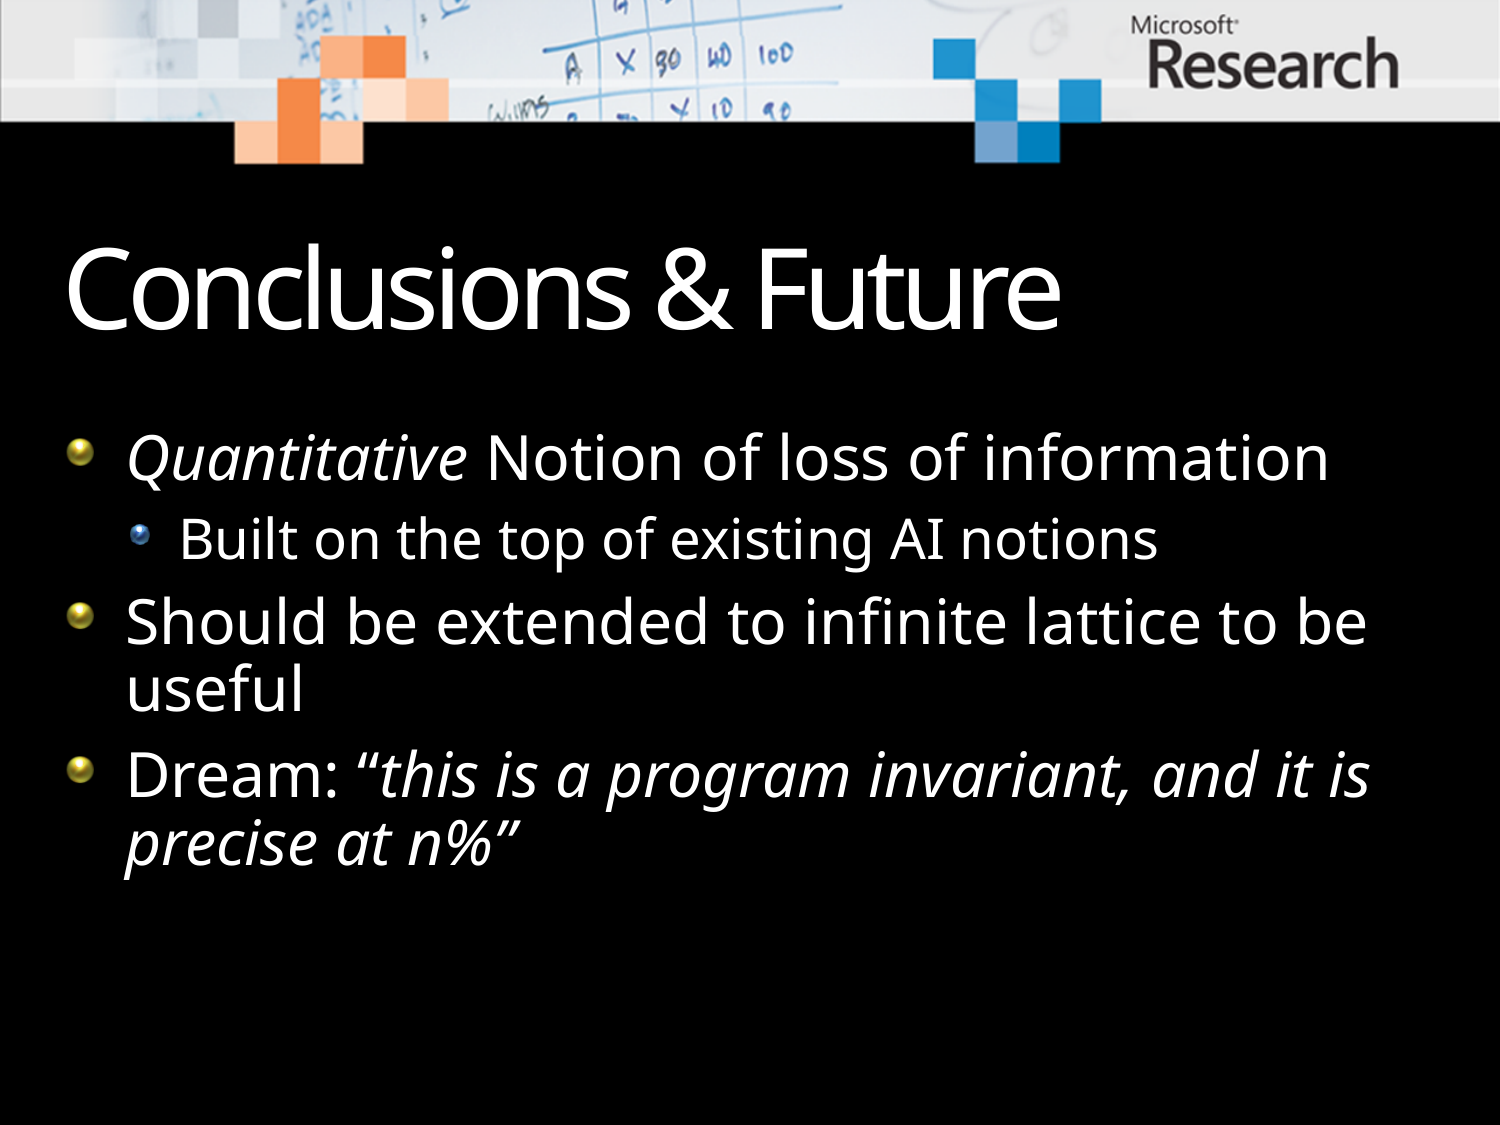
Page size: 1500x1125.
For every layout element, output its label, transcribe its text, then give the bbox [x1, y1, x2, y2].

title Conclusions & Future [62, 231, 1438, 356]
list Quantitative Notion of loss of information Built on the top of existing AI notions Should be extended to infinite lattice to be useful Dream: “this is a program invariant, and it is precise at n%” [62, 426, 1438, 895]
picture [0, 0, 1500, 1125]
